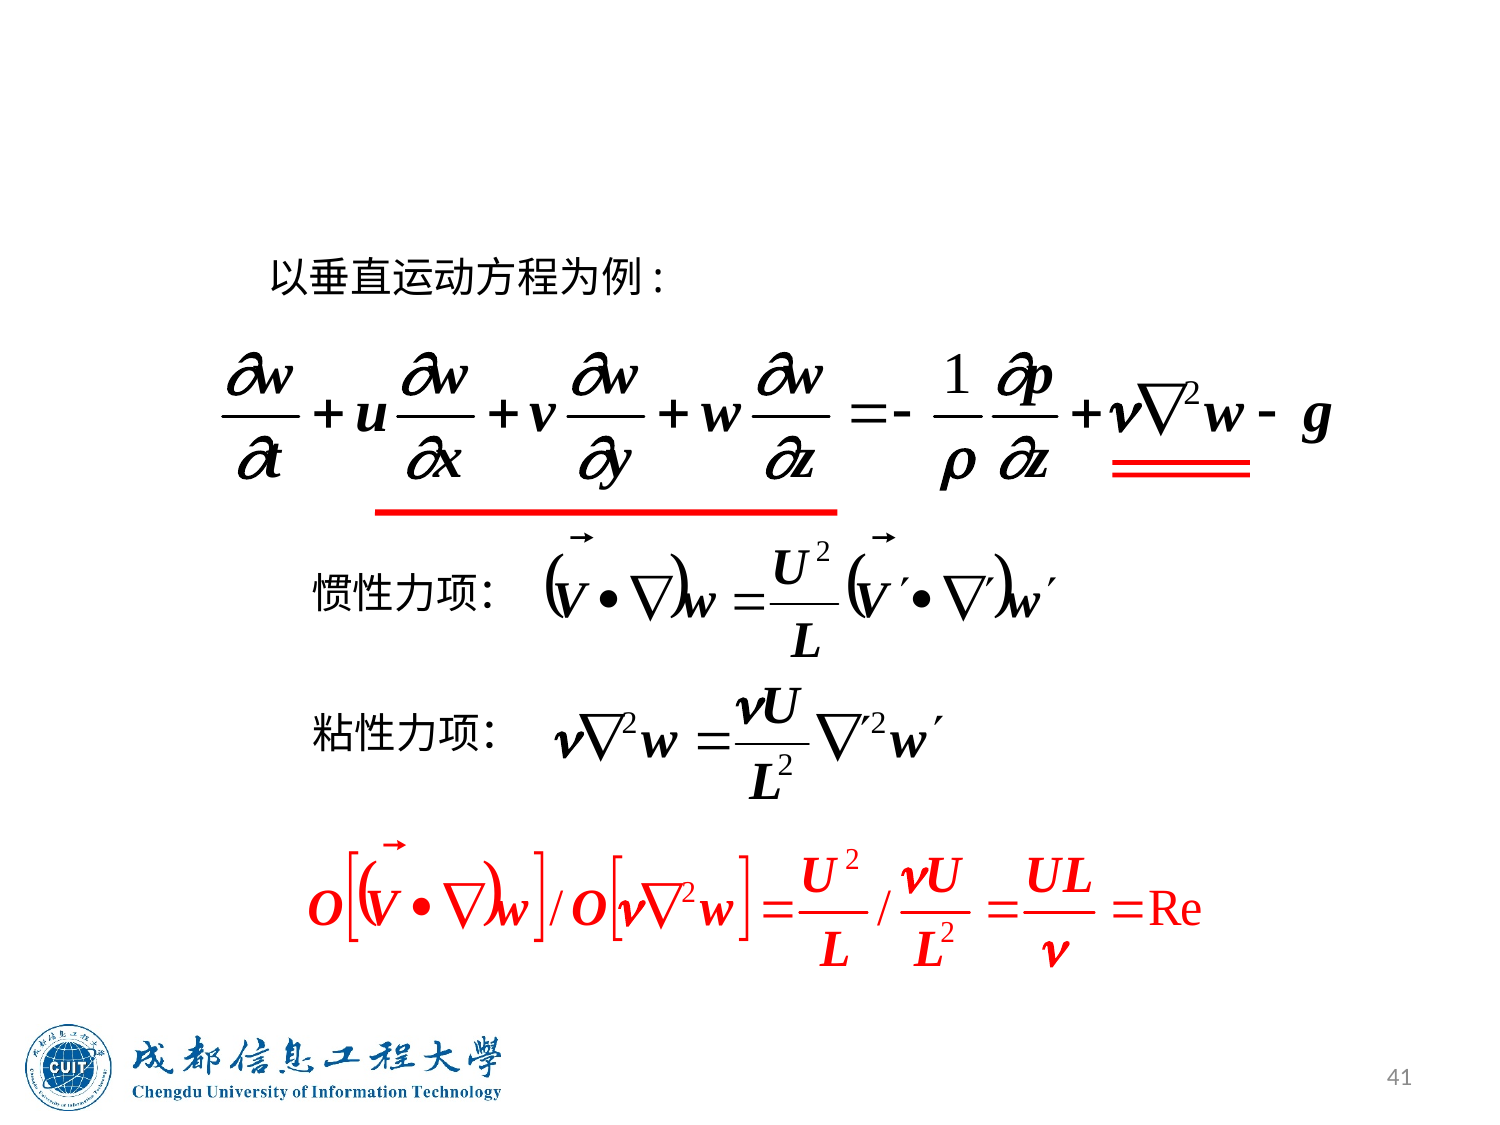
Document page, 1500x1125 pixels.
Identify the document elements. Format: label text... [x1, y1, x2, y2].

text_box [549, 671, 951, 812]
text_box 以垂直运动方程为例: [252, 243, 679, 309]
slide_number 41 [1277, 1045, 1428, 1106]
text_box 惯性力项： [296, 559, 532, 625]
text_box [212, 337, 1348, 501]
text_box 粘性力项： [298, 699, 537, 765]
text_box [537, 526, 1062, 669]
picture [25, 1024, 501, 1111]
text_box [300, 833, 1213, 975]
